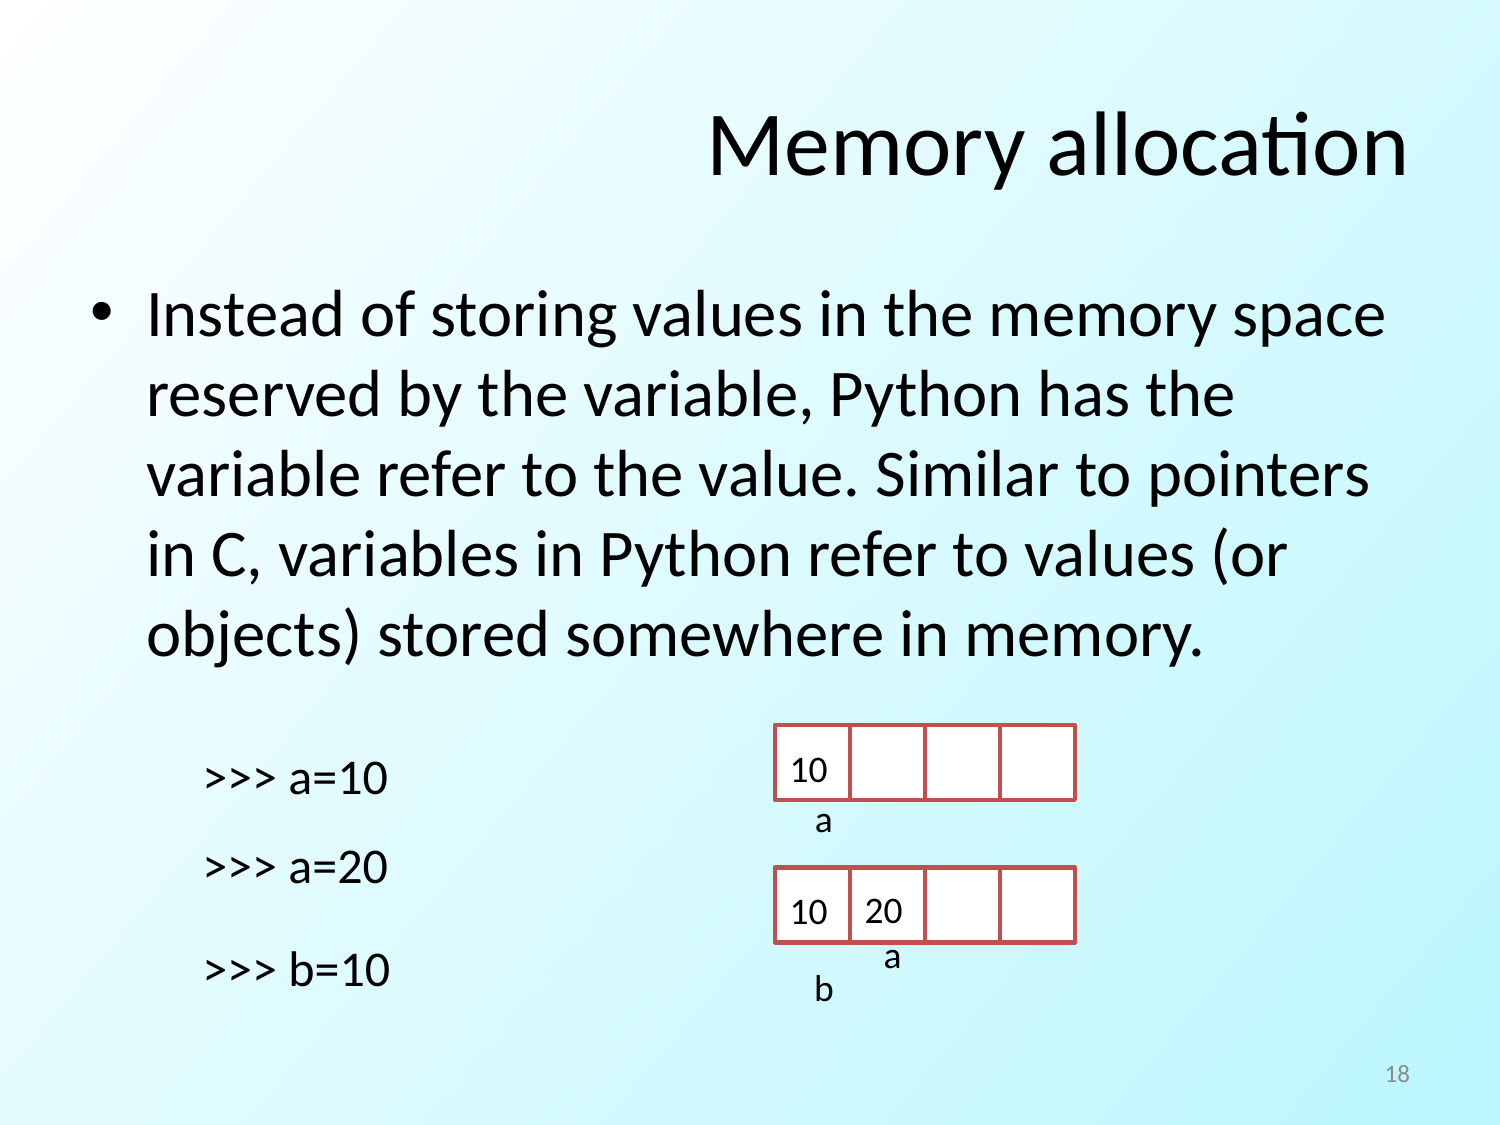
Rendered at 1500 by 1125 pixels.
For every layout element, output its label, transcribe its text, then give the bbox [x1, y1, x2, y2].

text_box a [868, 952, 907, 984]
slide_number 18 [1074, 1042, 1425, 1103]
list Instead of storing values in the memory space reserved by the variable, Python has the variable refer to the value. Similar to pointers in C, variables in Python refer to values (or objects) stored somewhere in memory. [75, 262, 1425, 1005]
text_box >>> a=10 [187, 737, 413, 813]
text_box a [800, 810, 838, 848]
title Memory allocation [75, 45, 1425, 233]
text_box >>> b=10 [187, 929, 438, 1004]
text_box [774, 867, 1076, 943]
text_box b [799, 956, 837, 1017]
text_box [774, 724, 1076, 801]
text_box >>> a=20 [187, 825, 438, 901]
